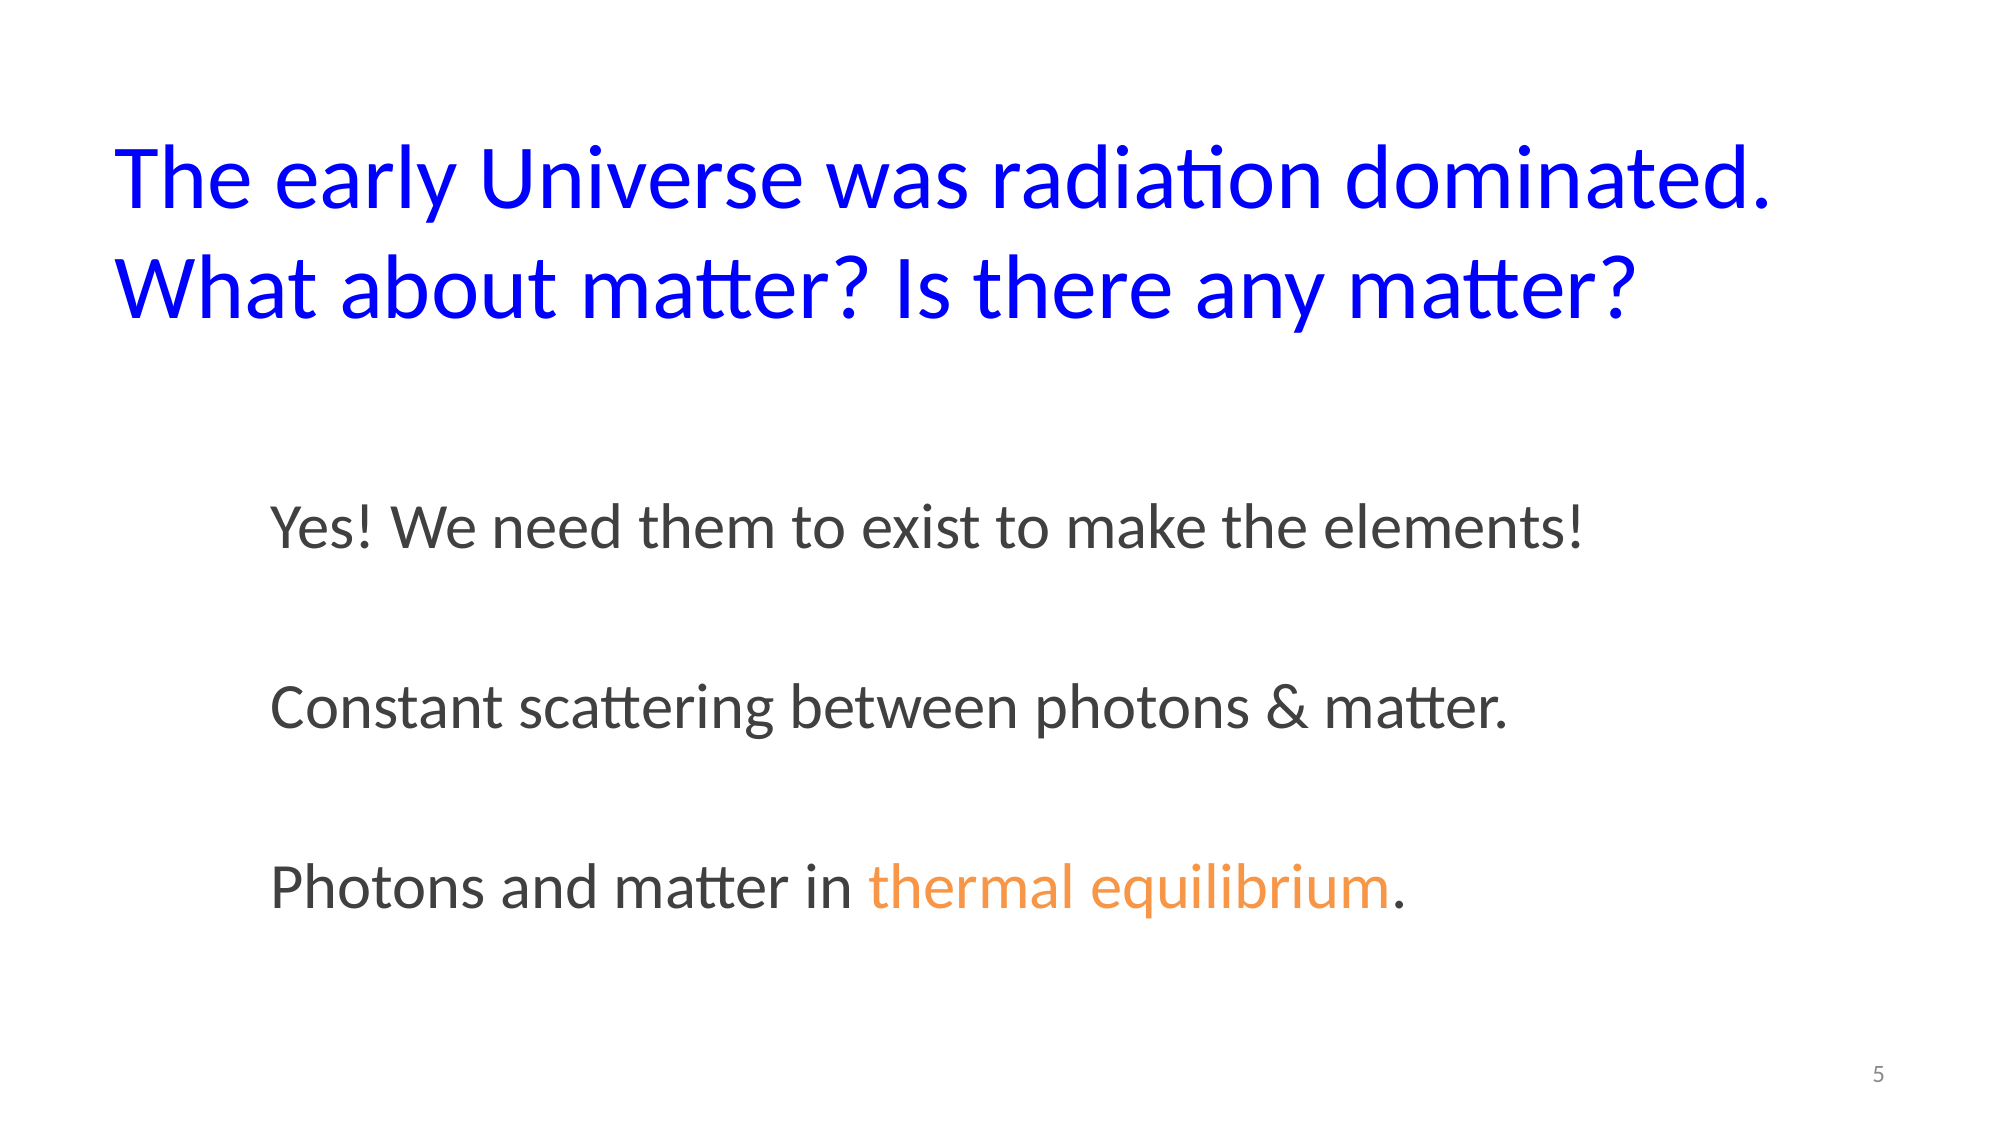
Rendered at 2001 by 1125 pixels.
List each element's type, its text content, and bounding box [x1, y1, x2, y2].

text_box Yes! We need them to exist to make the elements! Constant scattering between photons & matter. Photons and matter in thermal equilibrium. [255, 476, 1721, 929]
text_box The early Universe was radiation dominated. What about matter? Is there any matter? [99, 45, 1900, 409]
slide_number 5 [1433, 1042, 1900, 1103]
